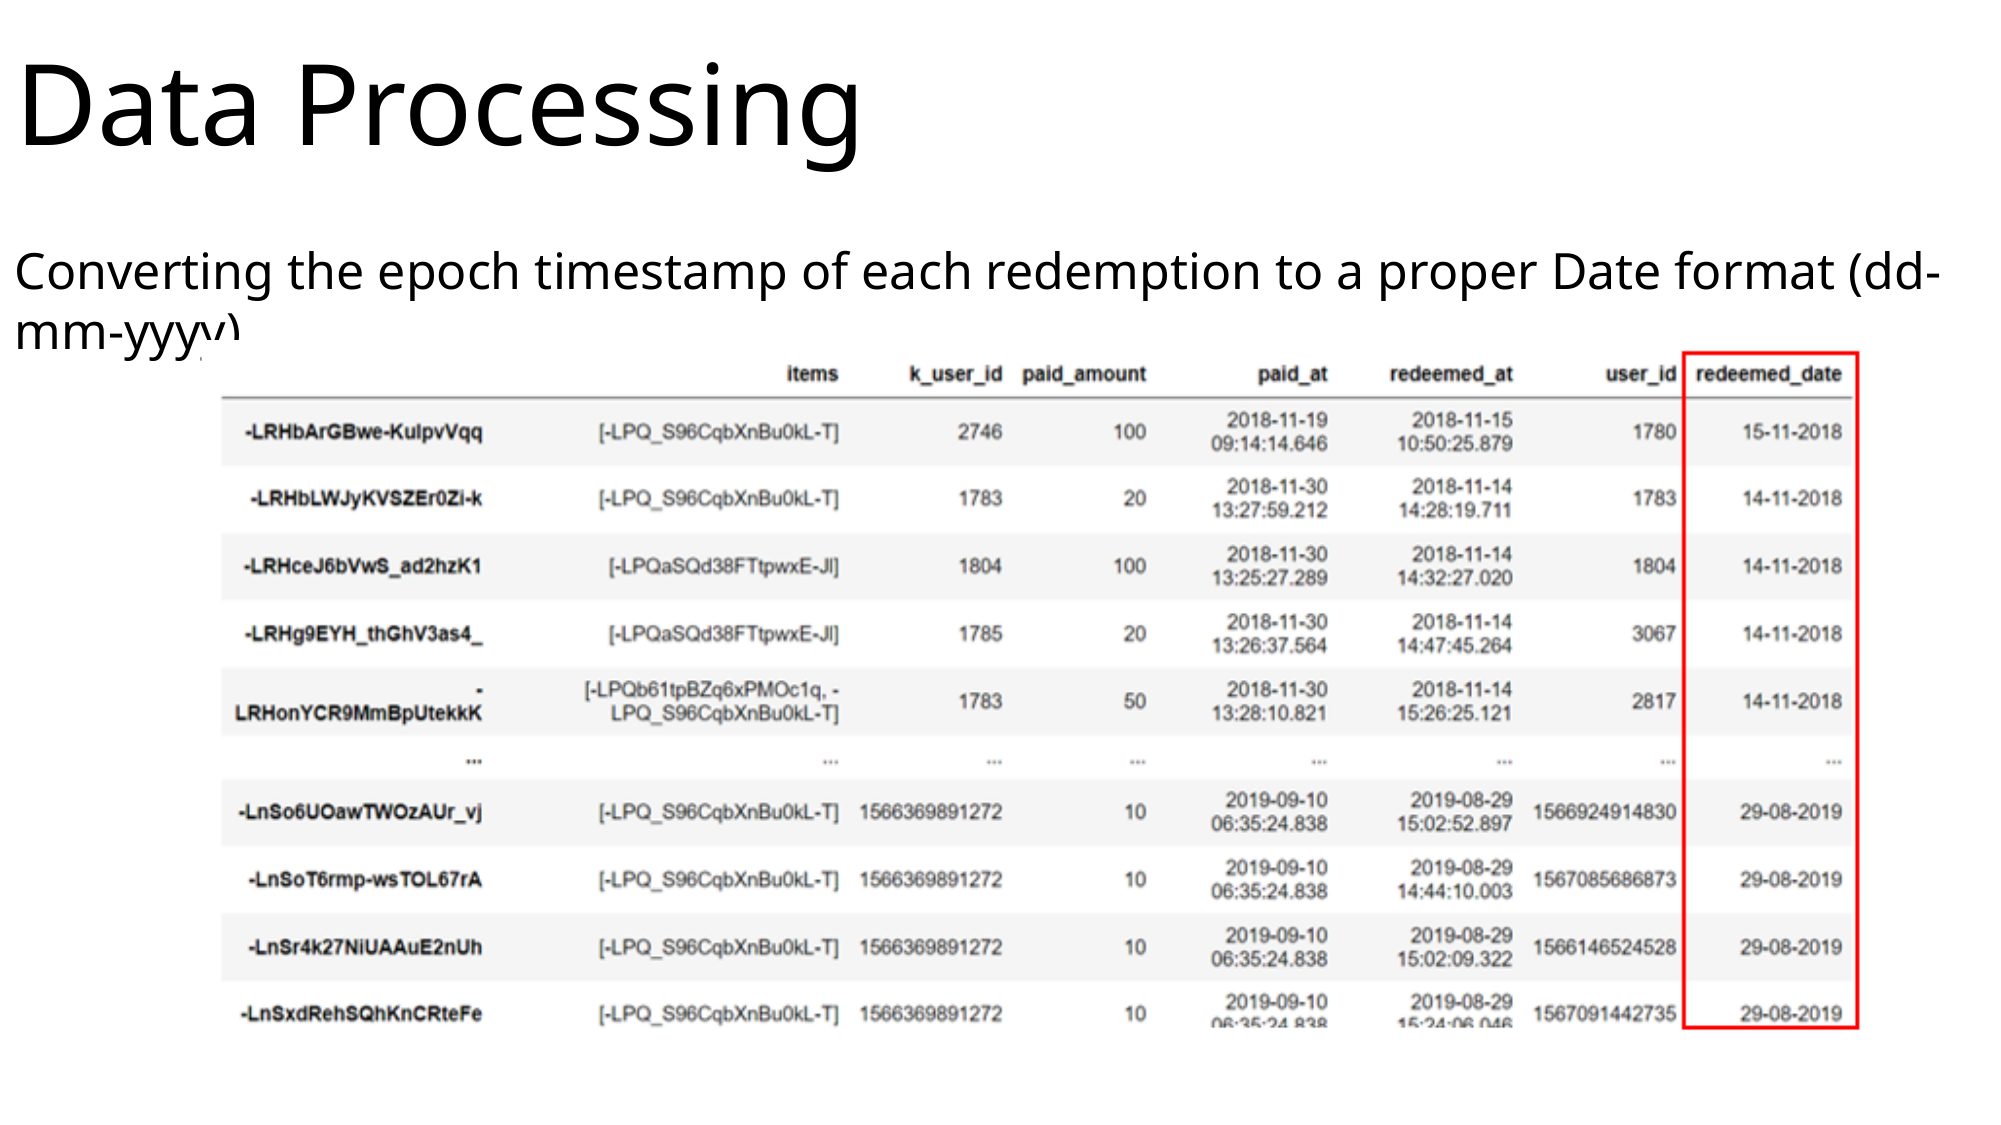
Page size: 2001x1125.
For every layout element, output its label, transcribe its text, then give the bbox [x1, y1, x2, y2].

text_box Converting the epoch timestamp of each redemption to a proper Date format (dd-mm-yyyy) [0, 232, 2000, 367]
text_box Data Processing [0, 25, 2000, 176]
picture [201, 340, 1874, 1041]
